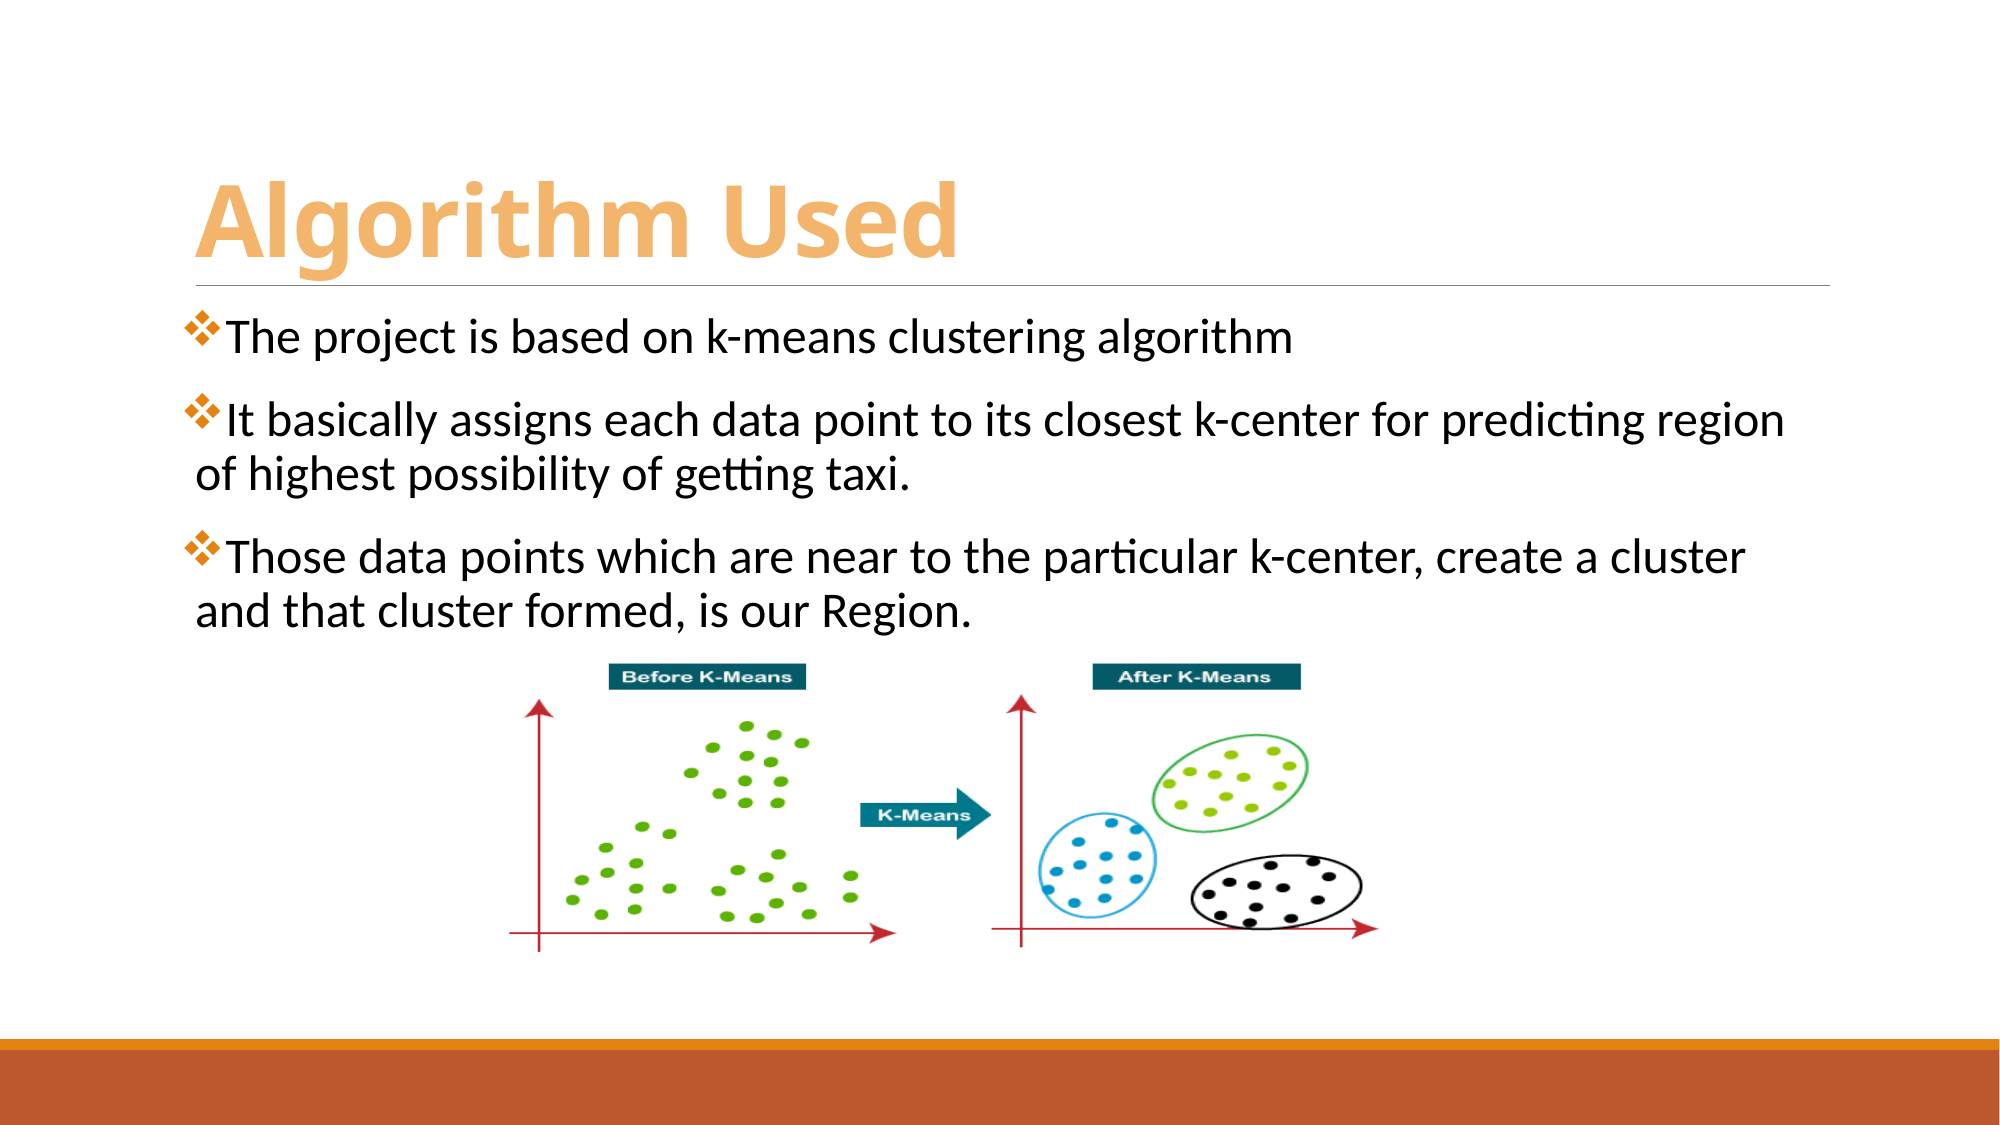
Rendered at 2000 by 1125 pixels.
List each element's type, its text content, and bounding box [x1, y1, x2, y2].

title Algorithm Used [179, 47, 1830, 285]
list The project is based on k-means clustering algorithm It basically assigns each data point to its closest k-center for predicting region of highest possibility of getting taxi. Those data points which are near to the particular k-center, create a cluster and that cluster formed, is our Region. [179, 302, 1830, 963]
picture [503, 648, 1390, 962]
